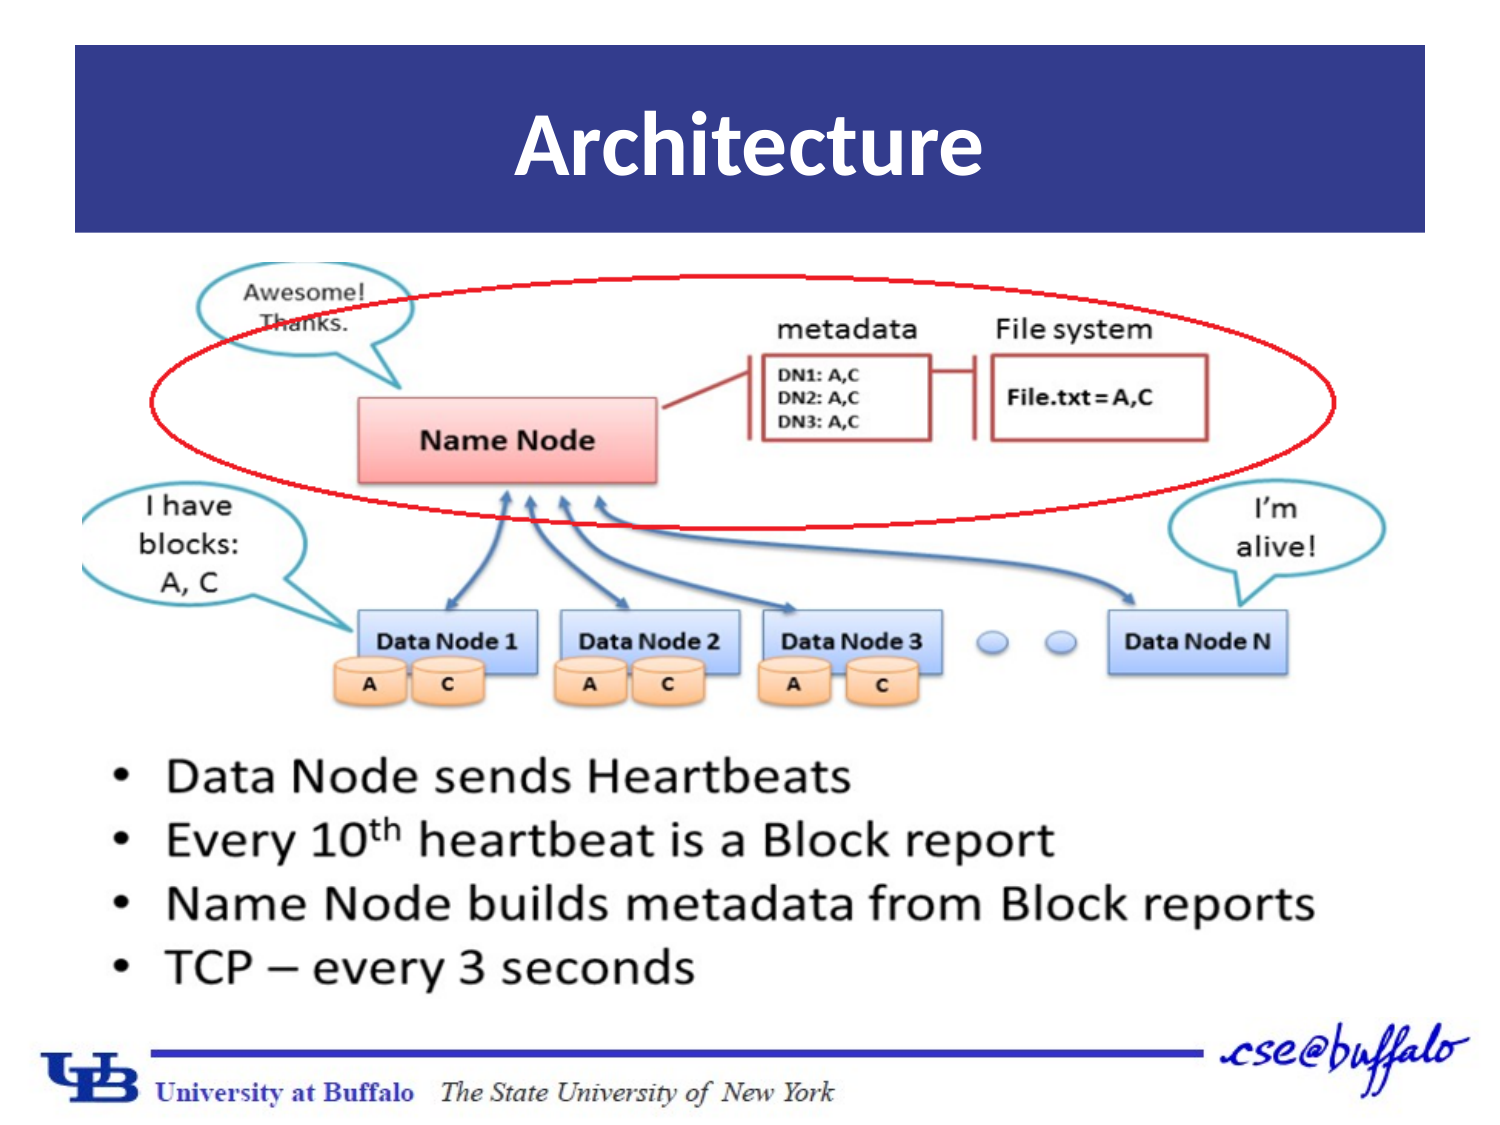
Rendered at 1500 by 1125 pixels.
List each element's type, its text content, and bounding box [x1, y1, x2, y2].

picture [4, 1016, 1500, 1125]
title Architecture [75, 45, 1425, 233]
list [81, 262, 1419, 1006]
